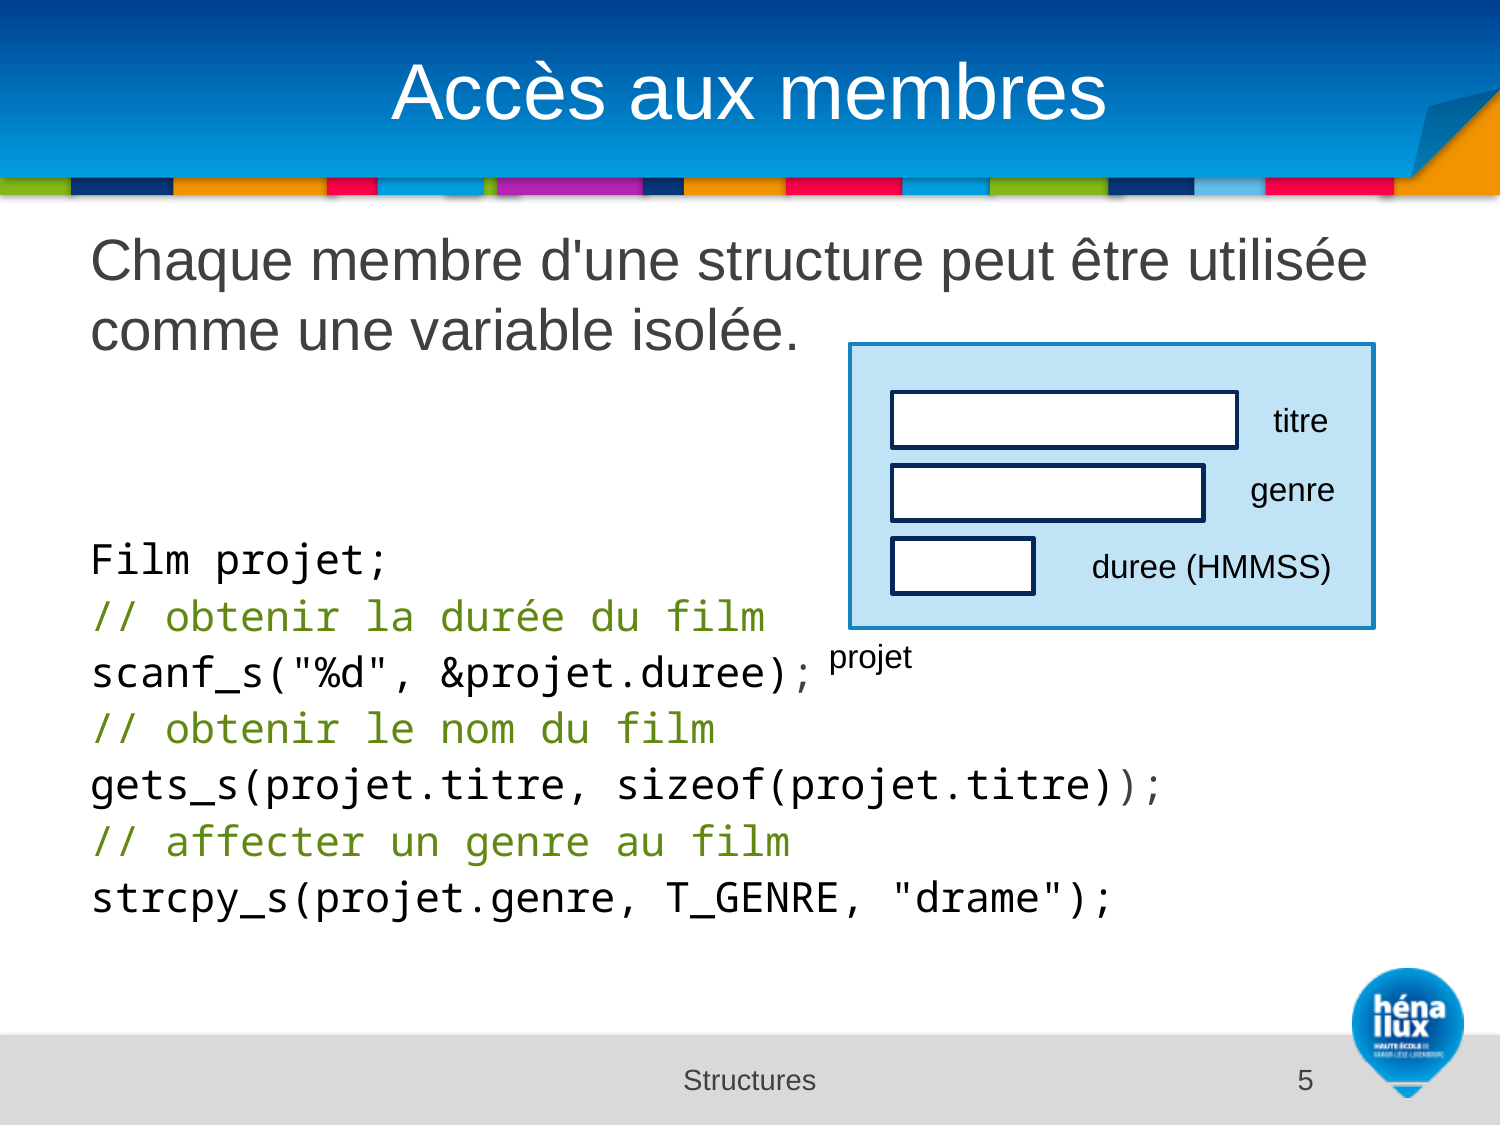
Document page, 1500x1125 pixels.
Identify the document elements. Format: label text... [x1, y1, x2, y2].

picture [1425, 968, 1464, 1018]
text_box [813, 343, 1489, 684]
footer Structures [383, 1053, 1117, 1111]
slide_number 5 [1151, 1053, 1330, 1111]
picture [1365, 985, 1450, 1067]
picture [1352, 1029, 1464, 1098]
list Chaque membre d'une structure peut être utilisée comme une variable isolée. Film projet; // obtenir la durée du film scanf_s("%d", &projet.duree); // obtenir le nom du film gets_s(projet.titre, sizeof(projet.titre)); // affecter un genre au film strcpy_s(projet.genre, T_GENRE, "drame"); [75, 214, 1425, 1005]
title Accès aux membres [75, 10, 1425, 166]
